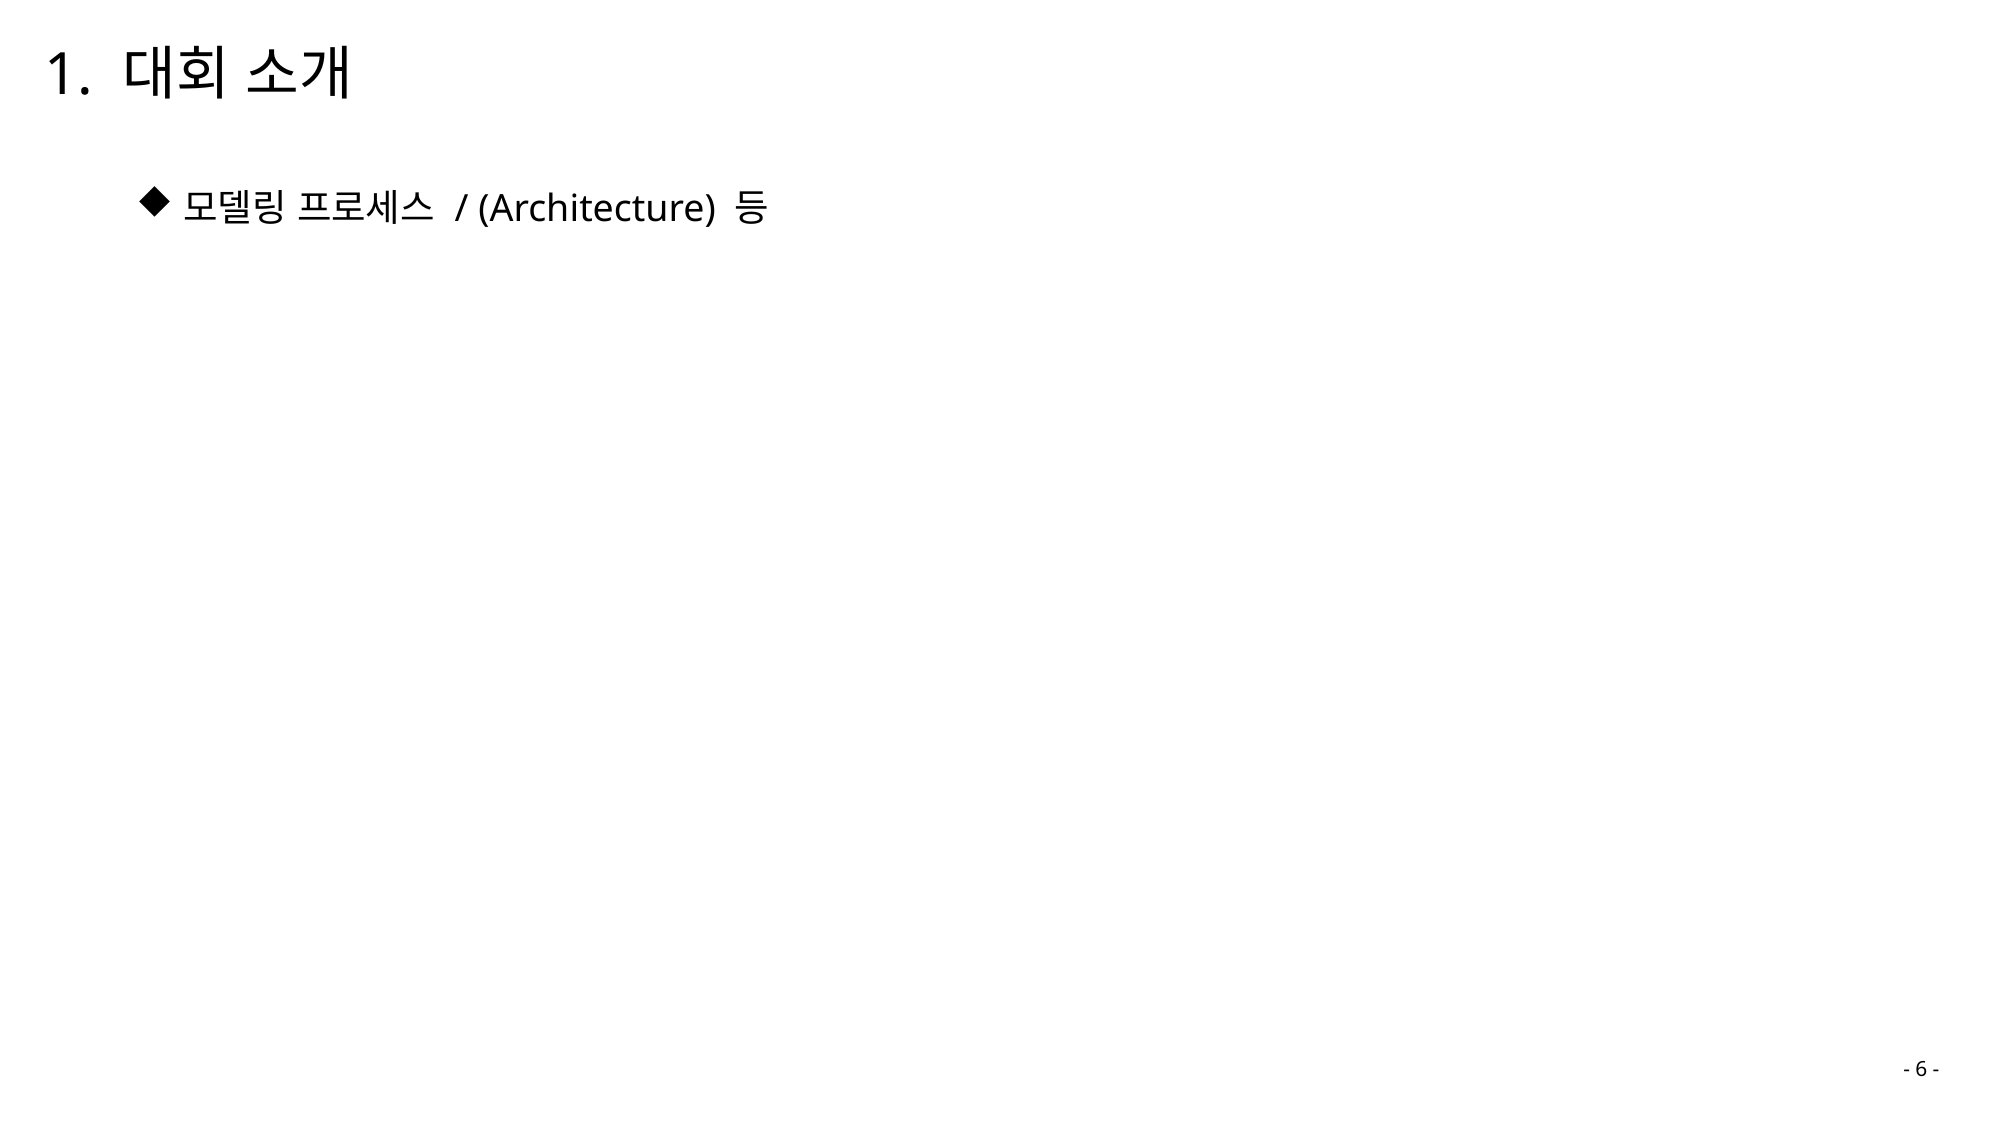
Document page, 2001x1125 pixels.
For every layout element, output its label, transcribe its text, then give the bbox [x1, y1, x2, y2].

text_box 1. 대회 소개 [29, 28, 368, 114]
text_box 모델링 프로세스 / (Architecture) 등 [121, 176, 785, 237]
slide_number - 6 - [1504, 1039, 1955, 1100]
